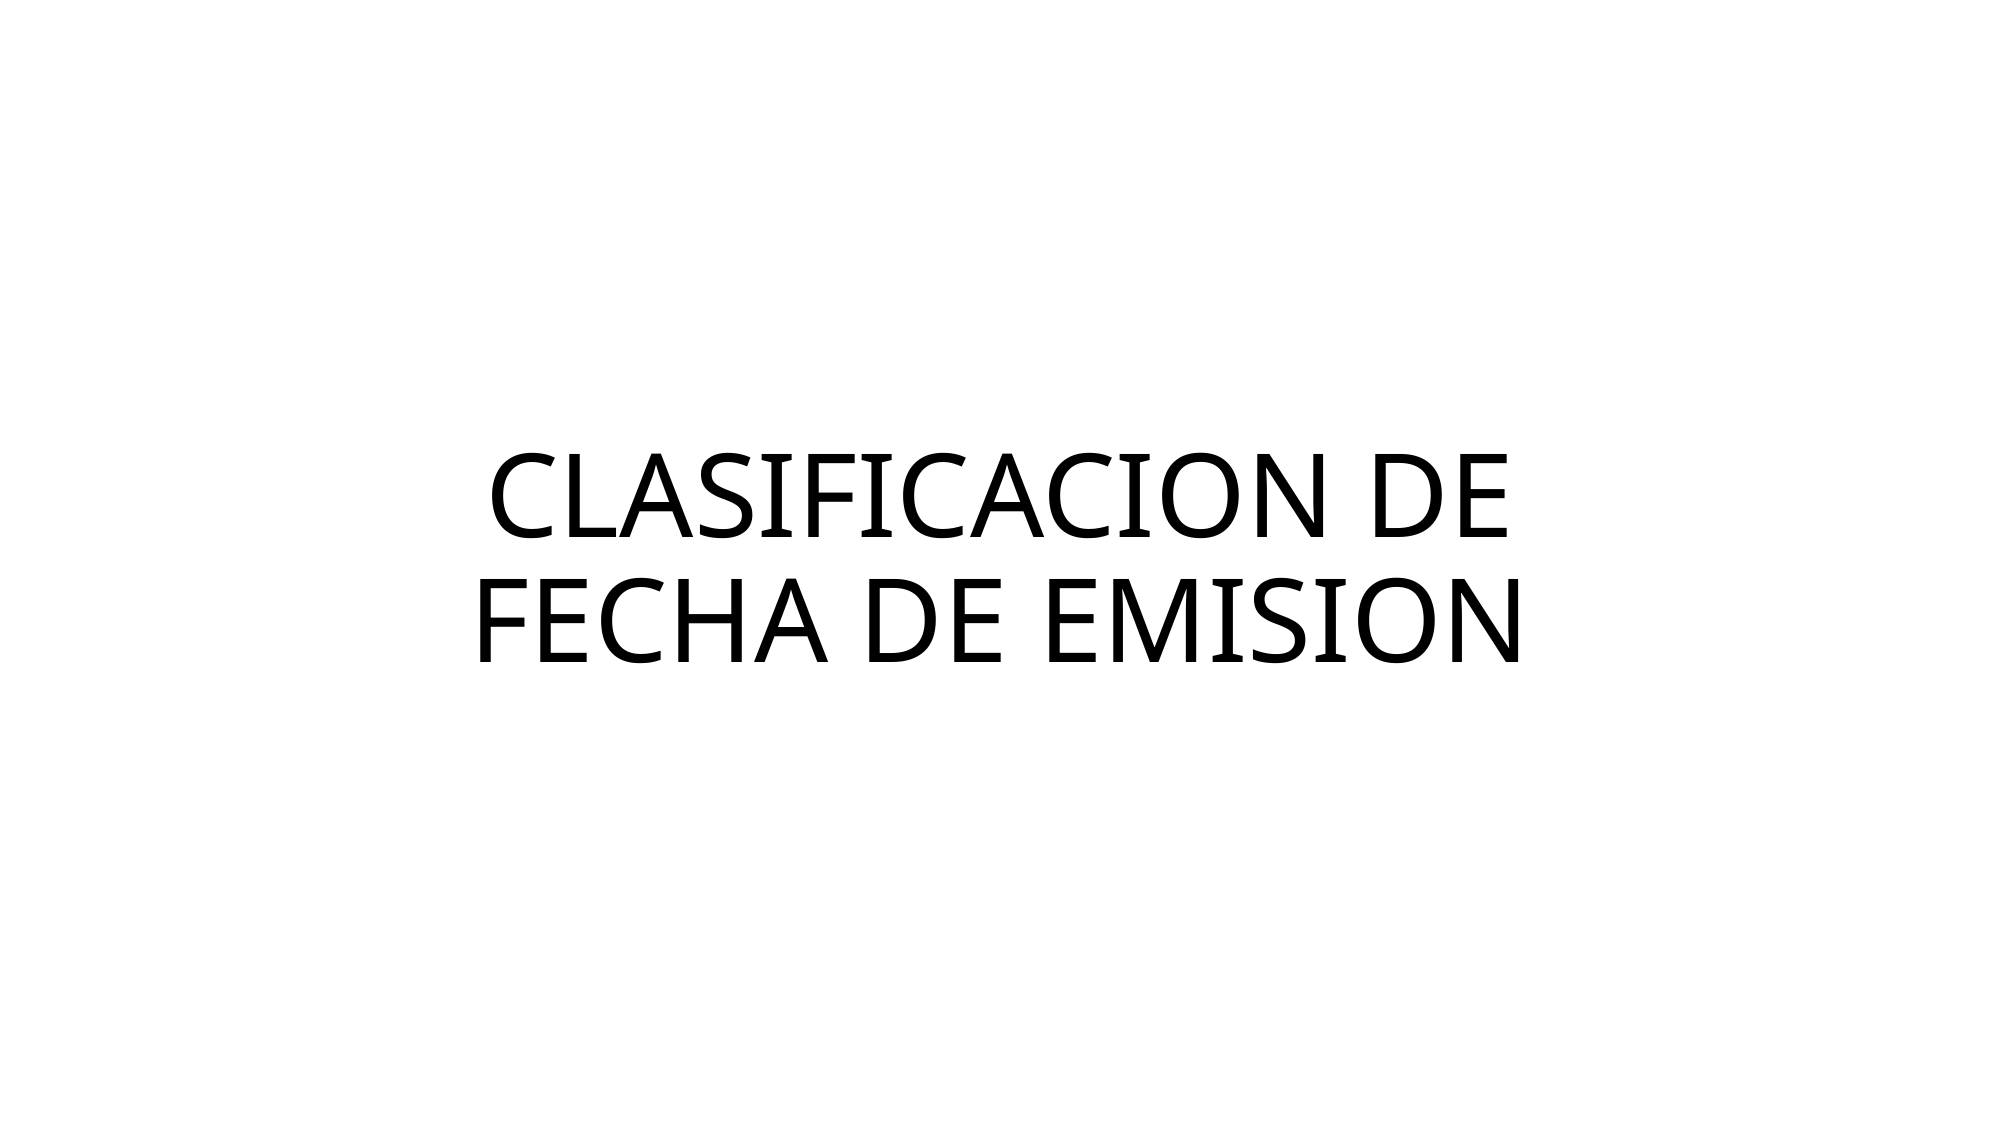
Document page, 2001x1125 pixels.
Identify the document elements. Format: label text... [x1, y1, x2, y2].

title CLASIFICACION DE FECHA DE EMISION [303, 429, 1697, 696]
